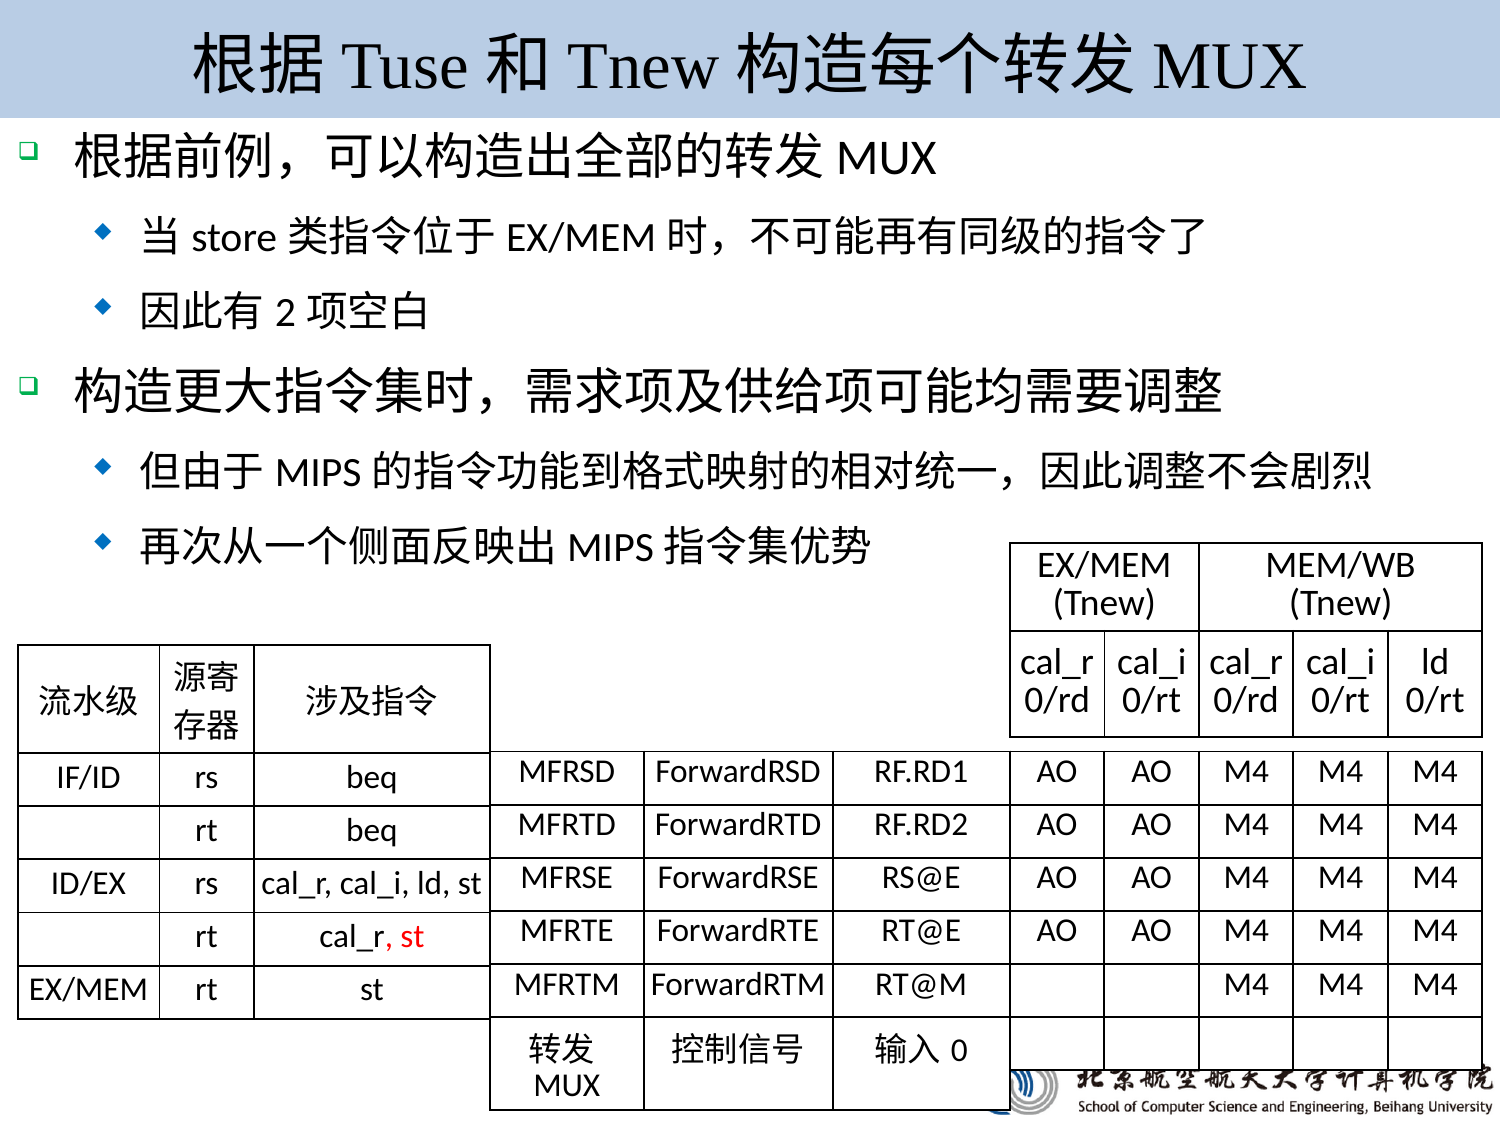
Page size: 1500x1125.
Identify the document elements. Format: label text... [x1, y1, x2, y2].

table_cell [1294, 1018, 1387, 1069]
table_cell beq [255, 807, 489, 858]
table_cell [19, 913, 159, 965]
table_cell 输入0 [834, 1018, 1009, 1109]
table_header EX/MEM (Tnew) [1011, 544, 1198, 630]
table_cell IF/ID [19, 754, 159, 805]
table_cell MFRSE [491, 859, 643, 910]
table_cell ForwardRTE [645, 912, 832, 963]
table_cell M4 [1200, 965, 1292, 1016]
table_cell RF.RD2 [834, 806, 1009, 857]
table_cell cal_i 0/rt [1105, 632, 1198, 736]
picture [974, 1053, 1495, 1115]
table_cell rt [160, 967, 253, 1018]
table_header AO [1105, 752, 1198, 804]
table_cell cal_r, cal_i, ld, st [255, 860, 489, 912]
table_cell 控制信号 [645, 1018, 832, 1109]
table_cell RS@E [834, 859, 1009, 910]
table_cell ID/EX [19, 860, 159, 912]
table_cell M4 [1389, 912, 1481, 963]
table_cell ForwardRTD [645, 806, 832, 857]
table_cell [1200, 1018, 1292, 1069]
table_cell M4 [1389, 965, 1481, 1016]
list 根据前例，可以构造出全部的转发MUX 当store类指令位于EX/MEM时，不可能再有同级的指令了 因此有2项空白 构造更大指令集时，需求项及供给项可能均需要调整 但由于MIPS的指令功能到格式映射的相对统一，因此调整不会剧烈 再次从一个侧面反映出MIPS指令集优势 [17, 118, 1483, 580]
table_cell M4 [1200, 806, 1292, 857]
table_header AO [1011, 752, 1103, 804]
table_cell M4 [1389, 806, 1481, 857]
table_cell M4 [1200, 859, 1292, 910]
table_cell ld 0/rt [1389, 632, 1481, 736]
table_cell M4 [1389, 859, 1481, 910]
table_cell 转发MUX [491, 1018, 643, 1109]
table_cell rt [160, 913, 253, 965]
table_cell AO [1105, 912, 1198, 963]
table_cell [1011, 965, 1103, 1016]
table_cell [19, 807, 159, 858]
table_cell ForwardRTM [645, 965, 832, 1016]
table_cell cal_r 0/rd [1200, 632, 1292, 736]
table_header M4 [1389, 752, 1481, 804]
table_cell cal_r, st [255, 913, 489, 965]
table_cell MFRTD [491, 806, 643, 857]
table_cell st [255, 967, 489, 1018]
table_cell [1105, 1018, 1198, 1069]
table_cell M4 [1294, 965, 1387, 1016]
table_header M4 [1200, 752, 1292, 804]
table_cell AO [1011, 806, 1103, 857]
table_cell cal_i 0/rt [1294, 632, 1387, 736]
table_cell rs [160, 860, 253, 912]
table_cell EX/MEM [19, 967, 159, 1018]
table_cell [1389, 1018, 1481, 1069]
table_header ForwardRSD [645, 752, 832, 804]
table_cell [1011, 1018, 1103, 1069]
table_header 流水级 [19, 646, 159, 752]
table_cell M4 [1294, 912, 1387, 963]
table_cell beq [255, 754, 489, 805]
table_cell ForwardRSE [645, 859, 832, 910]
table_cell rs [160, 754, 253, 805]
table_cell AO [1105, 806, 1198, 857]
table_header RF.RD1 [834, 752, 1009, 804]
table_cell AO [1011, 912, 1103, 963]
table_cell AO [1105, 859, 1198, 910]
title 根据Tuse和Tnew构造每个转发MUX [0, 21, 1500, 102]
table_cell cal_r 0/rd [1011, 632, 1104, 736]
table_cell rt [160, 807, 253, 858]
table_header MEM/WB (Tnew) [1200, 544, 1481, 630]
slide_number 41 [561, 1111, 963, 1123]
table_cell [1105, 965, 1198, 1016]
table_header M4 [1294, 752, 1387, 804]
table_cell MFRTE [491, 912, 643, 963]
table_cell RT@E [834, 912, 1009, 963]
table_cell M4 [1294, 859, 1387, 910]
table_cell M4 [1294, 806, 1387, 857]
table_cell AO [1011, 859, 1103, 910]
table_cell M4 [1200, 912, 1292, 963]
table_header 源寄存器 [160, 646, 253, 752]
table_cell MFRTM [491, 965, 643, 1016]
table_cell RT@M [834, 965, 1009, 1016]
table_header 涉及指令 [255, 646, 489, 752]
table_header MFRSD [491, 752, 643, 804]
